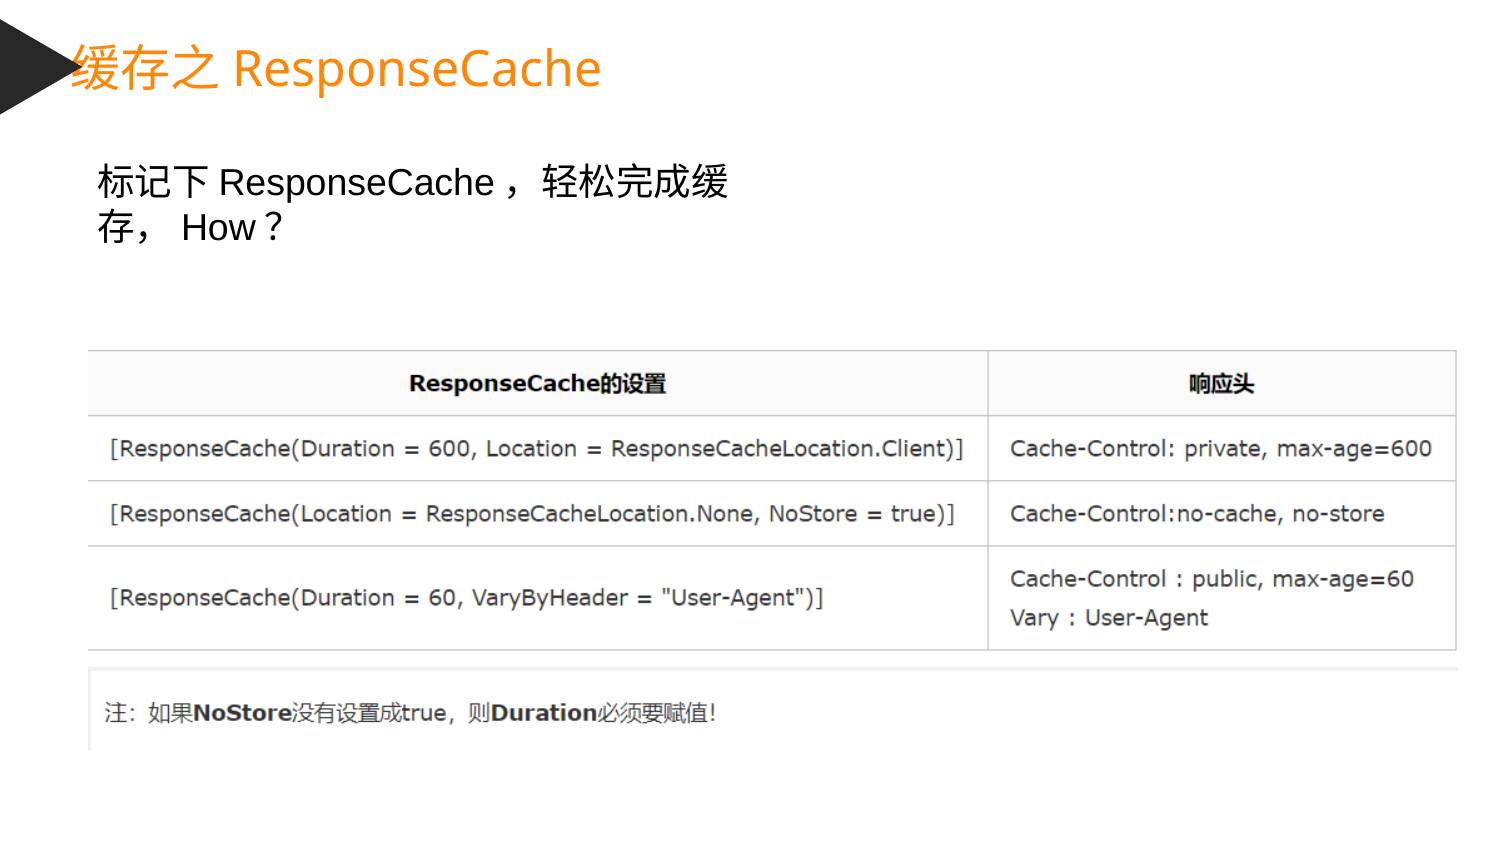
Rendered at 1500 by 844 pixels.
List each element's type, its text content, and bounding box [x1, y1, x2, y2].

text_box [0, 19, 83, 115]
picture [88, 350, 1458, 751]
text_box 缓存之ResponseCache [55, 29, 618, 104]
text_box 标记下ResponseCache，轻松完成缓存，How？ [82, 150, 921, 255]
